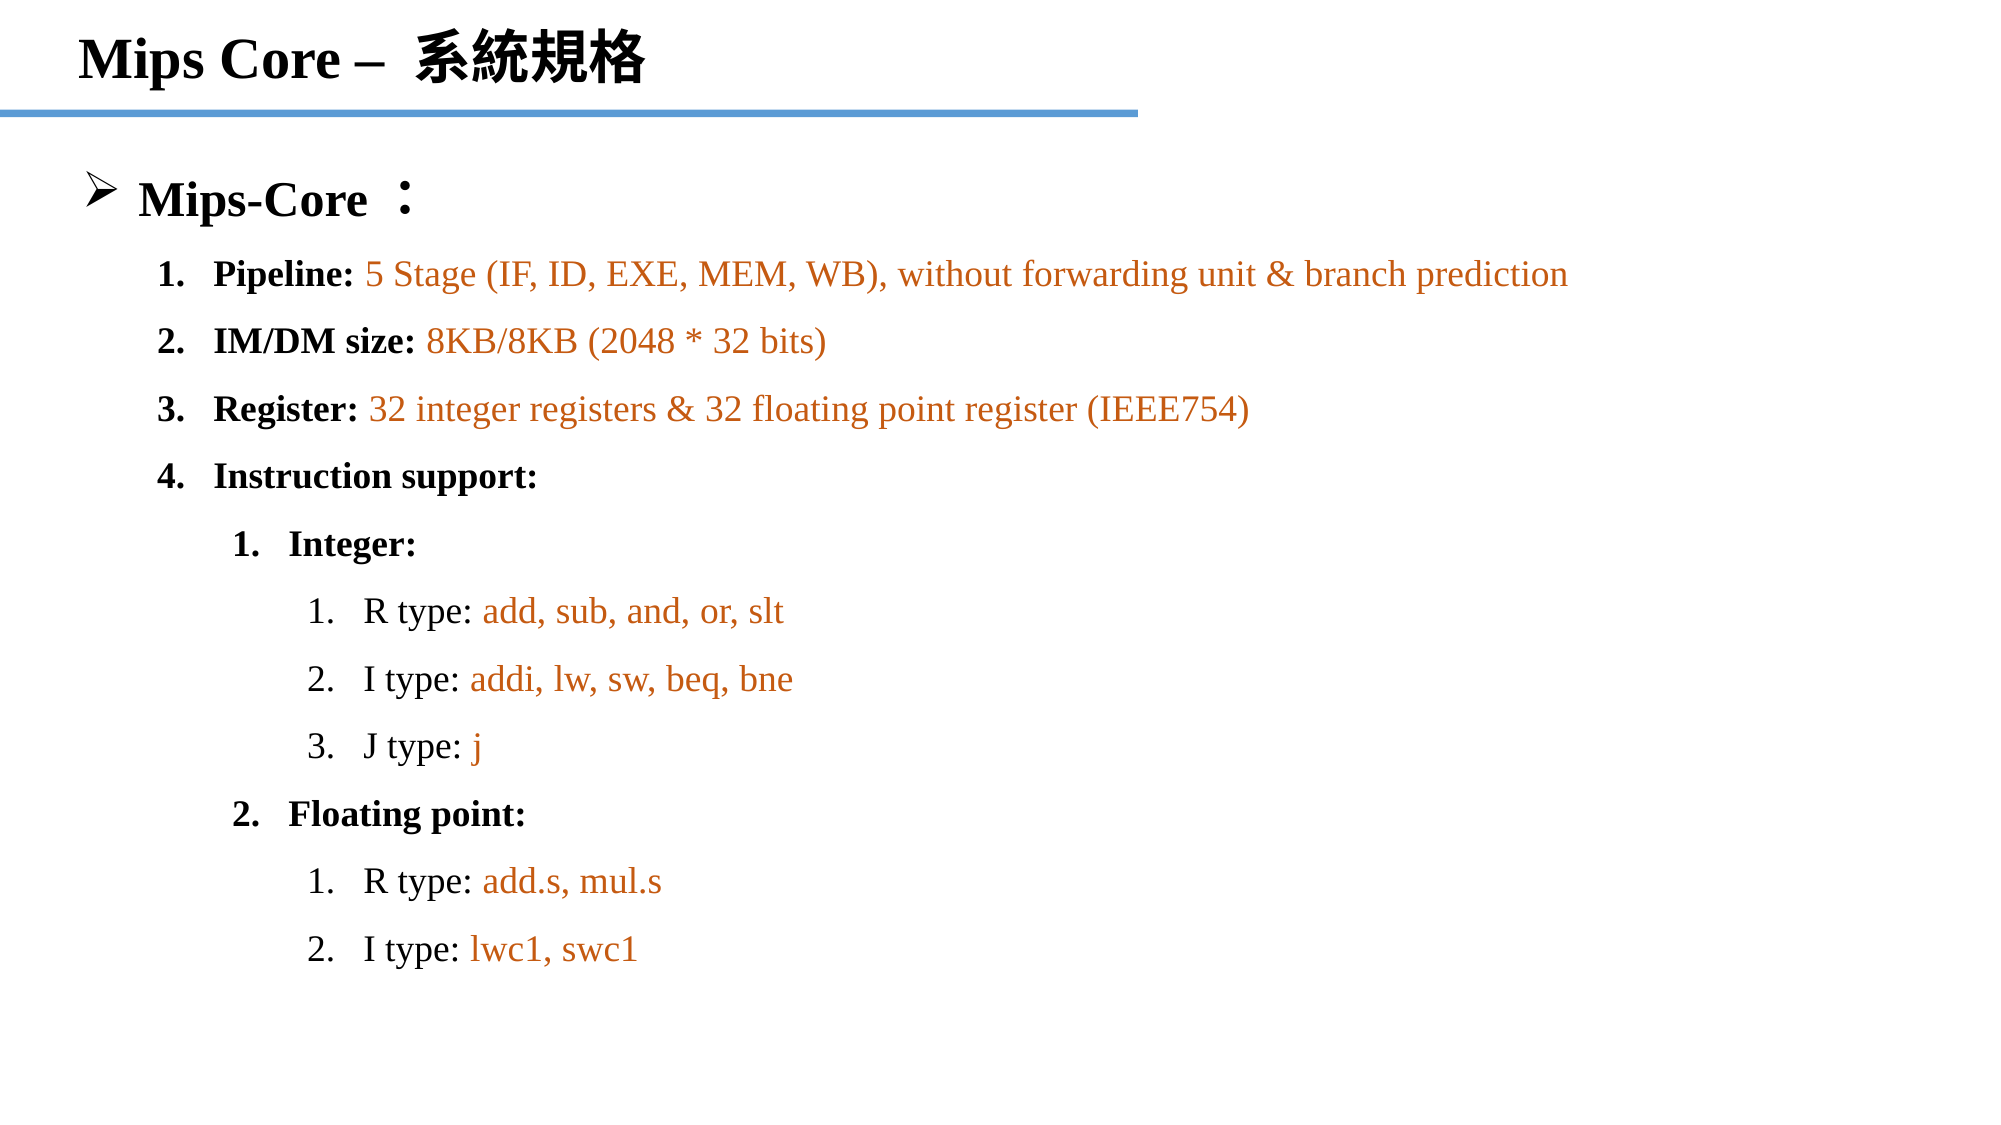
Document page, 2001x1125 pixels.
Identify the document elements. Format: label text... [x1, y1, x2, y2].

text_box Mips Core – 系統規格 [63, 12, 662, 98]
text_box Mips-Core： Pipeline: 5 Stage (IF, ID, EXE, MEM, WB), without forwarding unit & branch prediction IM/DM size: 8KB/8KB (2048 * 32 bits) Register: 32 integer registers & 32 floating point register (IEEE754) Instruction support: Integer: R type: add, sub, and, or, slt I type: addi, lw, sw, beq, bne J type: j Floating point: R type: add.s, mul.s I type: lwc1, swc1 [67, 128, 1612, 976]
text_box [0, 109, 1139, 118]
